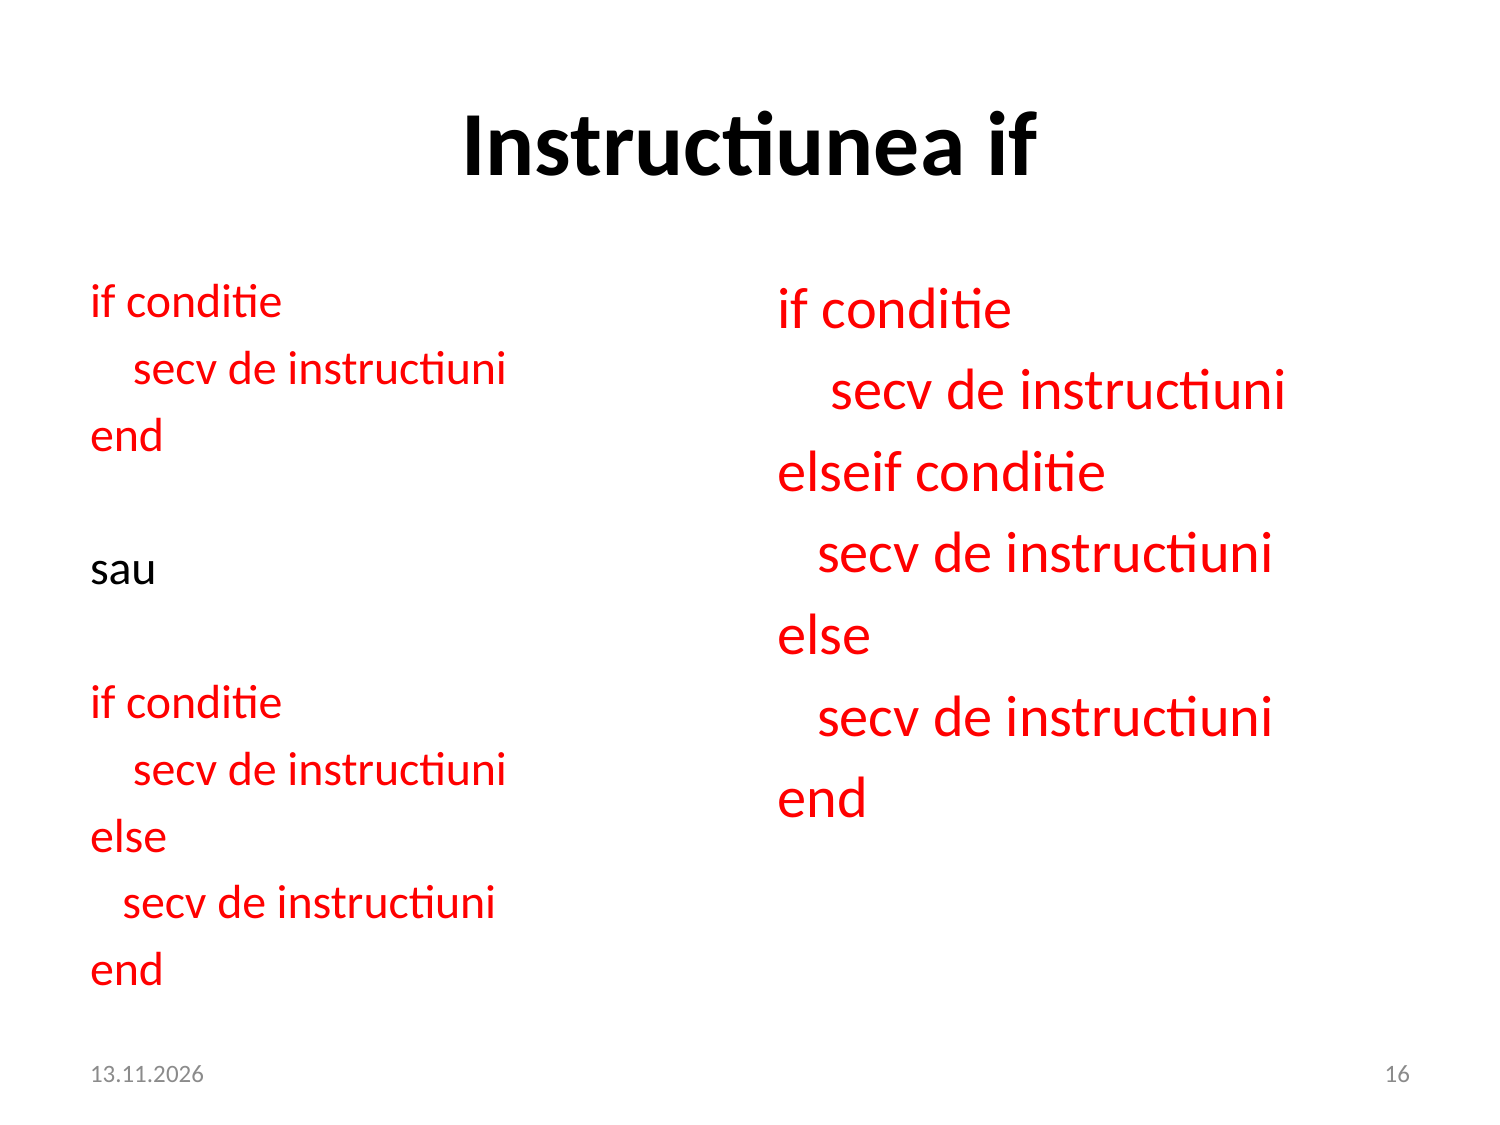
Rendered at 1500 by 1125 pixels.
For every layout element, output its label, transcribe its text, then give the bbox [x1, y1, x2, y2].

list if conditie secv de instructiuni end sau if conditie secv de instructiuni else secv de instructiuni end [75, 262, 738, 1005]
title Instructiunea if [75, 45, 1425, 233]
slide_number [75, 1042, 425, 1103]
list if conditie secv de instructiuni elseif conditie secv de instructiuni else secv de instructiuni end [762, 262, 1425, 1005]
slide_number 16 [1074, 1042, 1425, 1103]
